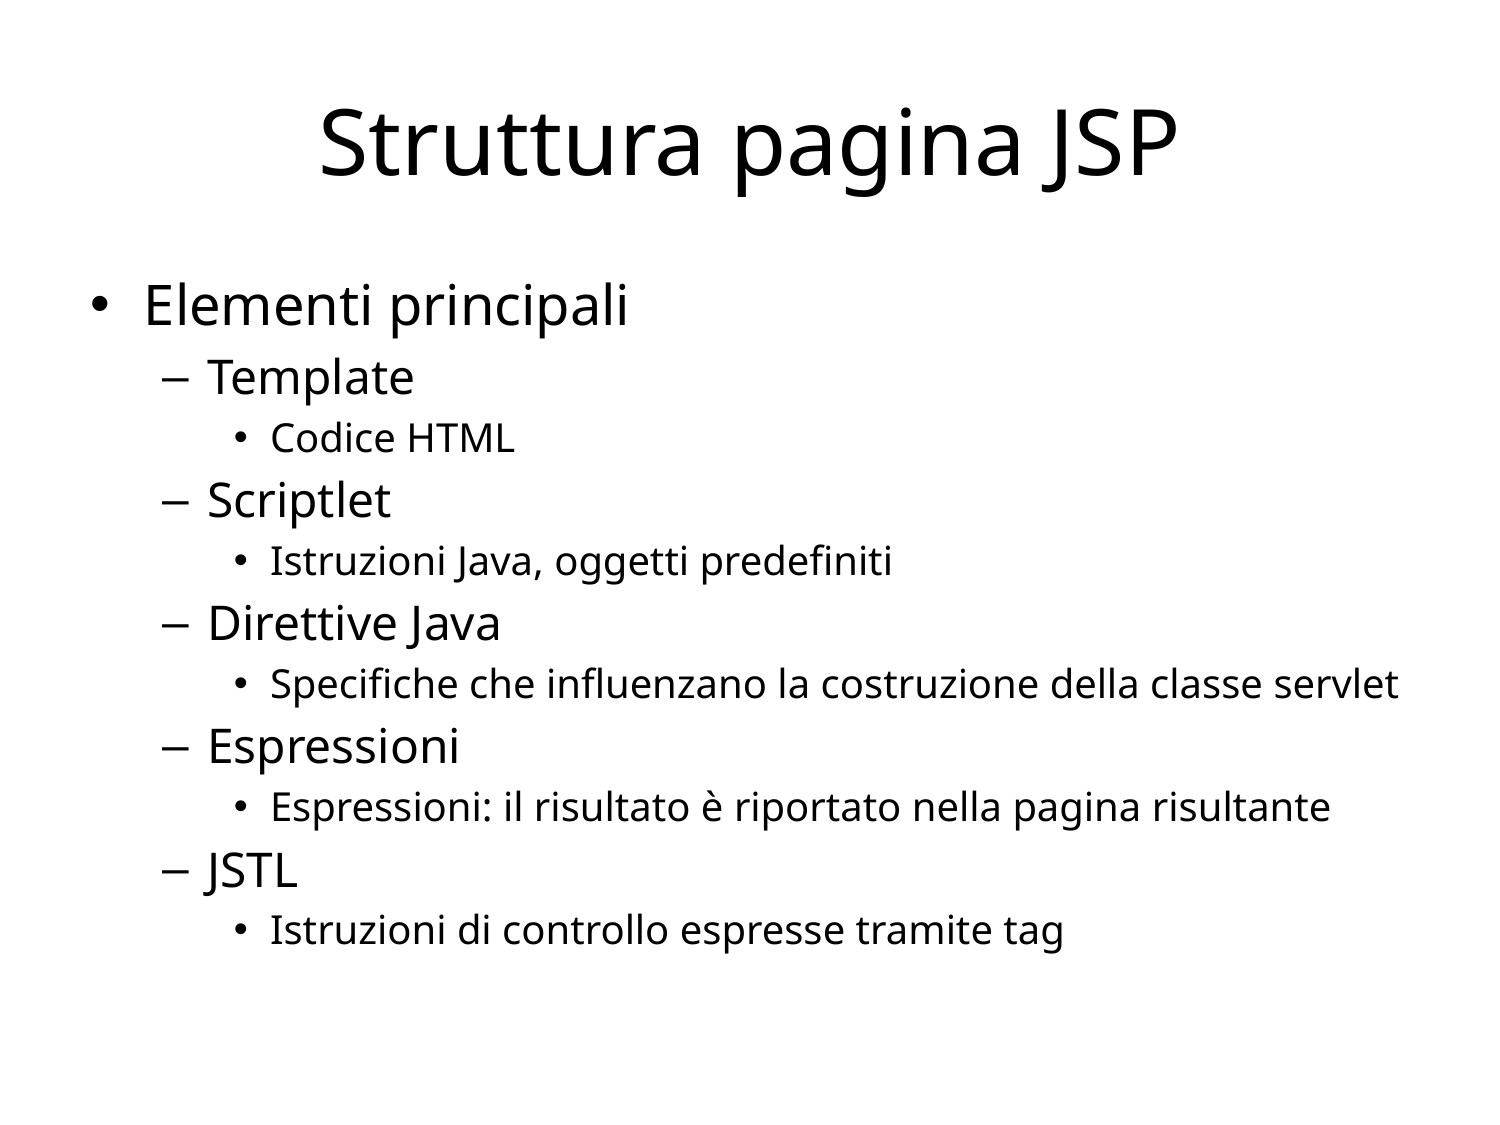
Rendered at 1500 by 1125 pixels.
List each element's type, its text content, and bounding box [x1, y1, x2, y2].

list Elementi principali Template Codice HTML Scriptlet Istruzioni Java, oggetti predefiniti Direttive Java Specifiche che influenzano la costruzione della classe servlet Espressioni Espressioni: il risultato è riportato nella pagina risultante JSTL Istruzioni di controllo espresse tramite tag [75, 262, 1425, 1005]
title Struttura pagina JSP [75, 45, 1425, 233]
